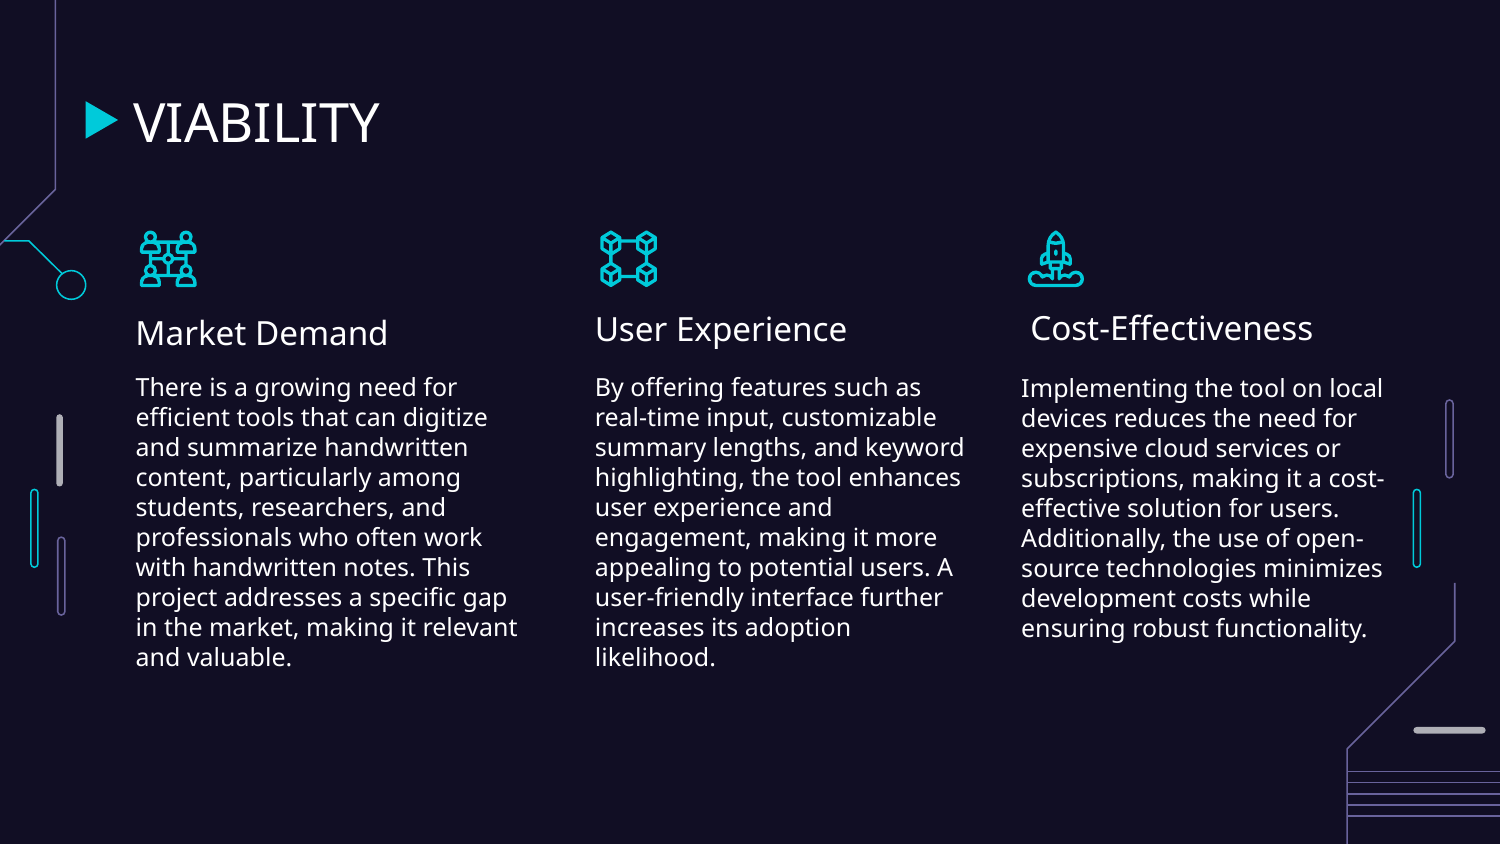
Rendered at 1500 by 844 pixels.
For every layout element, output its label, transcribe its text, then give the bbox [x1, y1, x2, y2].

text_box [139, 230, 197, 288]
title VIABILITY [118, 72, 1382, 167]
subtitle By offering features such as real-time input, customizable summary lengths, and keyword highlighting, the tool enhances user experience and engagement, making it more appealing to potential users. A user-friendly interface further increases its adoption likelihood. [580, 356, 987, 650]
subtitle User Experience [579, 283, 1009, 364]
text_box Cost-Effectiveness [1015, 282, 1444, 363]
text_box Implementing the tool on local devices reduces the need for expensive cloud services or subscriptions, making it a cost-effective solution for users. Additionally, the use of open-source technologies minimizes development costs while ensuring robust functionality. [1006, 357, 1413, 651]
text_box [1027, 230, 1085, 288]
subtitle There is a growing need for efficient tools that can digitize and summarize handwritten content, particularly among students, researchers, and professionals who often work with handwritten notes. This project addresses a specific gap in the market, making it relevant and valuable. [120, 368, 549, 650]
text_box [600, 230, 657, 288]
subtitle Market Demand [120, 287, 549, 368]
